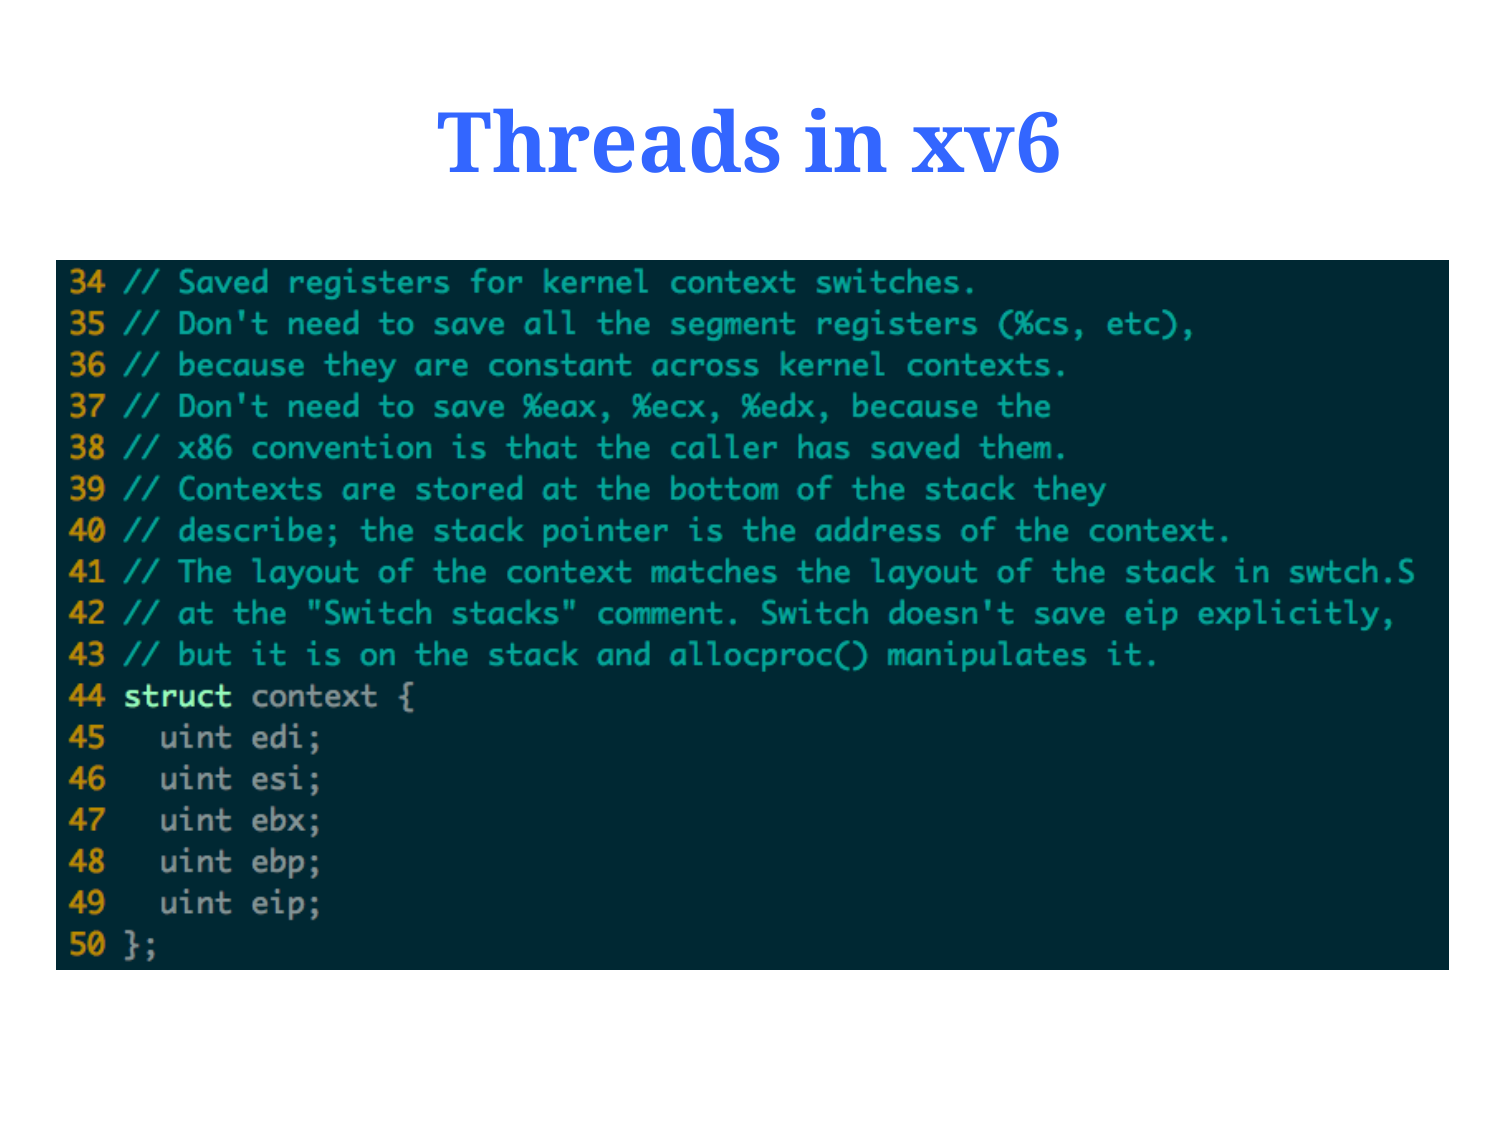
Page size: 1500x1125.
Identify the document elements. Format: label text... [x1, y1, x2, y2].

picture [799, 401, 815, 417]
picture [908, 607, 923, 625]
picture [672, 276, 686, 294]
picture [927, 442, 942, 460]
picture [290, 359, 304, 377]
picture [1018, 392, 1033, 417]
picture [308, 276, 322, 294]
picture [1145, 607, 1157, 624]
picture [963, 560, 977, 584]
picture [836, 318, 851, 335]
picture [980, 359, 995, 377]
picture [325, 318, 340, 335]
picture [311, 773, 318, 779]
picture [564, 641, 578, 665]
picture [508, 359, 523, 377]
picture [142, 268, 160, 294]
picture [252, 773, 269, 791]
picture [453, 359, 467, 377]
picture [854, 392, 868, 418]
picture [1399, 558, 1414, 584]
picture [1126, 311, 1141, 335]
picture [872, 442, 886, 460]
picture [981, 483, 995, 501]
picture [1145, 518, 1159, 542]
picture [252, 268, 267, 294]
picture [70, 930, 105, 956]
picture [798, 359, 813, 377]
picture [179, 641, 194, 666]
picture [817, 276, 831, 294]
picture [362, 359, 376, 377]
picture [180, 856, 193, 872]
picture [361, 684, 378, 708]
picture [217, 525, 231, 542]
picture [689, 607, 704, 624]
picture [1162, 525, 1177, 542]
picture [1071, 483, 1086, 501]
picture [271, 773, 285, 791]
picture [343, 310, 358, 335]
picture [399, 607, 413, 625]
picture [124, 434, 141, 460]
picture [253, 394, 267, 418]
picture [563, 310, 575, 334]
picture [835, 641, 850, 671]
picture [617, 560, 631, 584]
picture [161, 897, 176, 915]
picture [88, 641, 105, 667]
picture [435, 401, 449, 418]
picture [343, 392, 358, 418]
picture [908, 525, 922, 542]
picture [763, 649, 777, 671]
picture [124, 558, 141, 584]
picture [874, 525, 886, 541]
picture [927, 318, 941, 335]
picture [617, 353, 631, 377]
picture [616, 475, 631, 499]
picture [181, 475, 194, 501]
picture [888, 649, 922, 666]
picture [490, 401, 504, 418]
picture [342, 607, 360, 624]
picture [833, 276, 851, 293]
picture [180, 732, 193, 748]
picture [635, 318, 649, 335]
picture [1290, 607, 1305, 625]
picture [252, 897, 269, 915]
picture [363, 607, 375, 624]
picture [671, 649, 686, 666]
picture [635, 442, 649, 460]
picture [1272, 607, 1285, 624]
picture [799, 607, 811, 624]
picture [817, 475, 833, 499]
picture [783, 649, 795, 665]
picture [289, 773, 302, 789]
picture [599, 477, 613, 501]
picture [271, 442, 287, 460]
picture [381, 517, 413, 542]
picture [69, 599, 105, 624]
picture [871, 558, 884, 582]
picture [252, 558, 266, 582]
picture [416, 599, 431, 624]
picture [780, 392, 795, 418]
picture [1053, 525, 1068, 542]
picture [490, 318, 504, 335]
picture [890, 318, 904, 335]
picture [907, 268, 922, 293]
picture [1108, 525, 1124, 542]
picture [1235, 607, 1251, 630]
picture [1181, 566, 1195, 584]
picture [836, 517, 851, 542]
picture [239, 310, 245, 321]
picture [217, 318, 231, 334]
picture [419, 276, 431, 293]
picture [599, 566, 614, 582]
picture [543, 525, 559, 547]
picture [161, 814, 176, 832]
picture [962, 607, 977, 624]
picture [142, 684, 159, 708]
picture [381, 649, 395, 665]
picture [616, 310, 631, 334]
picture [380, 311, 395, 335]
picture [526, 566, 541, 584]
picture [142, 517, 160, 542]
picture [799, 560, 813, 584]
picture [331, 536, 337, 547]
picture [125, 930, 140, 961]
picture [672, 475, 687, 501]
picture [745, 442, 759, 460]
picture [252, 806, 287, 832]
picture [290, 442, 304, 458]
picture [562, 477, 577, 501]
picture [1181, 525, 1197, 541]
picture [707, 318, 742, 342]
picture [963, 353, 977, 377]
picture [217, 434, 232, 460]
picture [562, 353, 577, 377]
picture [70, 351, 105, 377]
picture [818, 318, 831, 334]
picture [581, 359, 595, 377]
picture [944, 276, 959, 294]
picture [962, 483, 977, 501]
picture [1327, 560, 1341, 584]
picture [726, 477, 740, 501]
picture [311, 814, 318, 820]
picture [435, 359, 449, 375]
picture [217, 401, 231, 417]
picture [380, 566, 396, 584]
picture [288, 814, 305, 830]
picture [581, 566, 595, 584]
picture [763, 517, 777, 541]
picture [142, 558, 160, 584]
picture [927, 276, 941, 294]
picture [362, 518, 376, 542]
picture [380, 394, 395, 418]
picture [1036, 318, 1050, 335]
picture [381, 442, 393, 458]
picture [287, 566, 305, 590]
picture [1200, 607, 1214, 625]
picture [580, 401, 596, 417]
picture [180, 773, 193, 789]
picture [179, 351, 195, 377]
picture [89, 559, 105, 582]
picture [1054, 560, 1068, 584]
picture [1327, 601, 1341, 625]
picture [125, 690, 140, 708]
picture [598, 525, 613, 541]
picture [672, 607, 686, 625]
picture [272, 607, 285, 625]
picture [762, 566, 777, 584]
picture [1127, 525, 1141, 541]
picture [142, 351, 160, 377]
picture [616, 434, 631, 458]
picture [343, 442, 358, 458]
picture [544, 607, 558, 625]
picture [1109, 649, 1121, 665]
picture [525, 359, 540, 375]
picture [363, 483, 376, 499]
picture [671, 318, 686, 335]
picture [562, 560, 577, 584]
picture [854, 359, 868, 377]
picture [435, 525, 449, 542]
picture [1306, 566, 1324, 582]
picture [1201, 558, 1215, 582]
picture [926, 483, 941, 501]
picture [489, 649, 504, 666]
picture [672, 566, 686, 584]
picture [1054, 318, 1068, 335]
picture [142, 475, 160, 501]
picture [508, 642, 522, 666]
picture [689, 641, 702, 665]
picture [88, 808, 105, 830]
picture [1071, 558, 1086, 582]
picture [252, 847, 305, 878]
picture [69, 847, 105, 873]
picture [362, 436, 376, 460]
picture [1162, 607, 1178, 630]
picture [453, 607, 467, 625]
picture [272, 525, 284, 541]
picture [509, 516, 524, 541]
picture [239, 392, 245, 403]
picture [199, 649, 213, 666]
picture [604, 412, 610, 423]
picture [945, 359, 959, 375]
picture [616, 276, 631, 294]
picture [726, 270, 740, 294]
picture [798, 434, 813, 458]
picture [708, 359, 724, 377]
picture [306, 442, 323, 458]
picture [1345, 566, 1359, 584]
picture [871, 401, 886, 418]
picture [163, 690, 194, 708]
picture [778, 607, 797, 624]
picture [307, 525, 322, 542]
picture [1163, 310, 1177, 340]
picture [854, 477, 868, 501]
picture [199, 434, 213, 460]
picture [311, 867, 318, 878]
picture [343, 351, 358, 375]
picture [1072, 649, 1086, 666]
picture [744, 359, 759, 377]
picture [981, 435, 995, 460]
picture [543, 310, 557, 334]
picture [180, 268, 194, 294]
picture [1362, 607, 1379, 631]
picture [199, 359, 213, 377]
picture [1362, 558, 1377, 582]
picture [326, 649, 340, 666]
picture [652, 566, 669, 582]
picture [544, 483, 558, 501]
picture [272, 483, 287, 499]
picture [490, 607, 504, 625]
picture [708, 566, 722, 584]
picture [124, 392, 141, 418]
picture [654, 525, 668, 541]
picture [692, 359, 704, 375]
picture [889, 442, 904, 460]
picture [271, 359, 285, 377]
picture [634, 392, 651, 418]
picture [985, 599, 991, 610]
picture [142, 434, 160, 460]
picture [780, 525, 795, 542]
picture [525, 392, 542, 418]
picture [817, 601, 831, 625]
picture [745, 276, 760, 294]
picture [854, 599, 868, 624]
picture [963, 318, 977, 335]
picture [635, 483, 649, 501]
picture [1090, 525, 1104, 542]
picture [962, 649, 977, 672]
picture [142, 641, 160, 666]
picture [617, 607, 669, 625]
picture [872, 318, 884, 334]
picture [654, 401, 668, 418]
picture [1127, 607, 1141, 625]
picture [763, 401, 777, 418]
picture [544, 401, 558, 418]
picture [453, 442, 466, 458]
picture [124, 517, 141, 542]
picture [836, 566, 850, 584]
picture [161, 773, 176, 791]
picture [690, 483, 706, 501]
picture [707, 434, 720, 458]
picture [744, 483, 778, 501]
picture [926, 525, 941, 542]
picture [1017, 649, 1032, 666]
picture [690, 560, 704, 584]
picture [416, 359, 431, 377]
picture [434, 641, 449, 665]
picture [344, 276, 357, 293]
picture [527, 599, 541, 624]
picture [1053, 607, 1068, 625]
picture [818, 359, 831, 375]
picture [471, 601, 486, 625]
picture [198, 684, 232, 708]
picture [581, 525, 593, 541]
picture [161, 856, 176, 873]
picture [889, 599, 904, 625]
picture [472, 268, 487, 293]
picture [290, 516, 304, 542]
picture [325, 276, 340, 300]
picture [571, 599, 575, 610]
picture [744, 518, 759, 542]
picture [998, 434, 1013, 458]
picture [142, 310, 160, 335]
picture [124, 641, 141, 666]
picture [88, 311, 105, 336]
picture [836, 607, 850, 625]
picture [68, 642, 87, 665]
picture [253, 649, 266, 665]
picture [289, 477, 304, 501]
picture [872, 270, 886, 294]
picture [307, 483, 322, 501]
picture [1035, 607, 1050, 625]
picture [616, 649, 631, 665]
picture [198, 601, 213, 625]
picture [635, 641, 649, 666]
picture [908, 401, 922, 418]
picture [124, 599, 141, 625]
picture [1126, 566, 1141, 584]
picture [1071, 607, 1088, 624]
picture [217, 359, 231, 377]
picture [854, 318, 868, 342]
picture [1017, 353, 1032, 377]
picture [472, 483, 486, 499]
picture [689, 442, 704, 460]
picture [179, 311, 214, 335]
picture [199, 525, 213, 542]
picture [835, 442, 850, 460]
picture [198, 808, 232, 832]
picture [507, 475, 522, 501]
picture [907, 442, 924, 458]
picture [890, 566, 904, 584]
picture [1236, 566, 1248, 582]
picture [398, 401, 414, 418]
picture [417, 642, 431, 666]
picture [70, 268, 105, 294]
picture [252, 599, 267, 624]
picture [816, 558, 831, 582]
picture [68, 684, 105, 706]
picture [599, 311, 613, 335]
picture [1217, 607, 1232, 624]
picture [1090, 607, 1104, 625]
picture [562, 401, 577, 418]
picture [1036, 477, 1050, 501]
picture [271, 897, 284, 913]
picture [563, 276, 577, 294]
picture [782, 351, 797, 375]
picture [198, 276, 213, 294]
picture [708, 601, 722, 625]
picture [470, 318, 487, 334]
picture [583, 276, 595, 293]
picture [707, 641, 720, 665]
picture [927, 607, 941, 625]
picture [725, 558, 740, 582]
picture [890, 276, 904, 294]
picture [253, 684, 323, 708]
picture [562, 525, 578, 542]
picture [234, 359, 249, 377]
picture [908, 359, 922, 377]
picture [198, 766, 232, 791]
picture [525, 434, 540, 458]
picture [713, 412, 719, 423]
picture [672, 359, 686, 377]
picture [690, 525, 702, 541]
picture [472, 566, 486, 584]
picture [343, 483, 358, 501]
picture [1001, 475, 1015, 499]
picture [399, 682, 414, 713]
picture [326, 353, 340, 377]
picture [799, 483, 815, 501]
picture [142, 599, 160, 625]
picture [889, 525, 904, 542]
picture [180, 607, 194, 625]
picture [1036, 401, 1050, 418]
picture [180, 442, 196, 458]
picture [781, 270, 795, 294]
picture [70, 475, 105, 501]
picture [726, 649, 742, 666]
picture [525, 318, 540, 335]
picture [198, 891, 232, 915]
picture [490, 483, 504, 501]
picture [1344, 599, 1357, 624]
picture [742, 392, 760, 418]
picture [1253, 599, 1266, 624]
picture [510, 276, 522, 293]
picture [508, 435, 522, 460]
picture [311, 785, 318, 796]
picture [1035, 359, 1050, 377]
picture [88, 394, 105, 417]
picture [962, 401, 977, 418]
picture [599, 435, 613, 460]
picture [836, 359, 851, 375]
picture [945, 477, 959, 501]
picture [235, 477, 249, 501]
picture [1290, 566, 1305, 584]
picture [1145, 560, 1159, 584]
picture [88, 725, 105, 749]
picture [325, 401, 340, 418]
picture [124, 268, 141, 294]
picture [690, 276, 722, 294]
picture [69, 725, 87, 748]
picture [271, 566, 285, 584]
picture [471, 442, 486, 460]
picture [435, 560, 449, 584]
picture [378, 359, 396, 383]
picture [325, 690, 360, 708]
picture [598, 649, 613, 666]
picture [854, 641, 868, 671]
picture [690, 401, 705, 417]
picture [1163, 566, 1177, 584]
picture [927, 401, 941, 418]
picture [311, 826, 318, 837]
picture [471, 525, 486, 542]
picture [490, 359, 504, 377]
picture [453, 483, 469, 501]
picture [945, 649, 957, 665]
picture [362, 276, 376, 294]
picture [179, 559, 196, 582]
title Threads in xv6 [75, 45, 1425, 233]
picture [1089, 483, 1106, 507]
picture [525, 649, 540, 666]
picture [1186, 329, 1192, 340]
picture [708, 477, 722, 501]
picture [253, 525, 267, 541]
picture [981, 516, 997, 541]
picture [1253, 566, 1268, 582]
picture [124, 475, 141, 501]
picture [871, 475, 886, 499]
picture [1035, 642, 1050, 666]
picture [963, 525, 979, 542]
picture [198, 483, 214, 501]
picture [290, 276, 304, 293]
picture [1077, 329, 1083, 340]
picture [399, 558, 414, 582]
picture [946, 318, 959, 334]
picture [271, 642, 285, 666]
picture [252, 483, 267, 501]
picture [745, 649, 759, 666]
picture [235, 601, 249, 625]
picture [763, 276, 778, 293]
picture [1053, 475, 1068, 499]
picture [252, 723, 302, 749]
picture [599, 607, 613, 625]
picture [1015, 310, 1033, 335]
picture [380, 601, 395, 625]
picture [217, 483, 231, 499]
picture [289, 897, 305, 920]
picture [453, 401, 467, 418]
picture [453, 649, 467, 666]
picture [307, 566, 340, 584]
picture [490, 525, 504, 542]
picture [69, 516, 105, 542]
picture [544, 649, 558, 666]
picture [508, 607, 522, 625]
picture [1018, 442, 1051, 460]
picture [381, 483, 395, 501]
picture [781, 311, 795, 335]
picture [70, 392, 87, 418]
picture [435, 318, 449, 335]
picture [926, 359, 942, 377]
picture [311, 909, 318, 920]
picture [708, 525, 722, 542]
picture [180, 814, 193, 830]
picture [68, 559, 87, 582]
picture [999, 359, 1015, 375]
picture [199, 558, 231, 584]
picture [124, 310, 141, 335]
picture [70, 434, 105, 460]
picture [1036, 517, 1050, 541]
picture [147, 950, 155, 961]
picture [635, 525, 649, 542]
picture [689, 318, 704, 335]
picture [745, 566, 759, 584]
picture [1017, 518, 1032, 542]
picture [890, 401, 904, 418]
picture [380, 270, 395, 294]
picture [1053, 649, 1068, 666]
picture [598, 359, 613, 375]
picture [452, 558, 467, 582]
picture [999, 601, 1013, 625]
picture [822, 412, 828, 423]
picture [926, 566, 942, 584]
picture [1309, 607, 1321, 624]
picture [945, 434, 959, 460]
picture [617, 518, 631, 542]
picture [217, 642, 231, 666]
picture [854, 516, 868, 542]
picture [309, 599, 320, 610]
picture [325, 442, 340, 460]
picture [234, 276, 249, 294]
picture [1199, 518, 1214, 542]
picture [817, 442, 831, 460]
picture [235, 525, 249, 542]
picture [198, 849, 232, 873]
picture [546, 268, 560, 293]
picture [871, 351, 884, 375]
picture [181, 516, 194, 542]
picture [999, 310, 1013, 340]
picture [253, 311, 267, 335]
picture [435, 477, 449, 501]
picture [980, 649, 995, 666]
picture [562, 436, 577, 460]
picture [68, 765, 105, 791]
picture [854, 276, 866, 293]
picture [672, 401, 686, 418]
picture [69, 808, 87, 830]
picture [1126, 642, 1141, 666]
picture [762, 599, 777, 625]
picture [362, 649, 378, 666]
picture [508, 566, 522, 584]
picture [435, 276, 449, 294]
picture [1089, 566, 1104, 584]
picture [453, 518, 467, 542]
picture [726, 359, 740, 377]
picture [1018, 558, 1033, 582]
picture [944, 607, 959, 625]
picture [725, 434, 739, 458]
picture [252, 359, 267, 377]
picture [999, 641, 1012, 665]
picture [999, 394, 1013, 418]
picture [453, 318, 467, 335]
picture [142, 392, 160, 418]
picture [326, 599, 340, 625]
picture [927, 649, 941, 665]
picture [290, 318, 322, 335]
picture [180, 897, 193, 913]
picture [889, 483, 904, 501]
picture [198, 725, 232, 749]
picture [672, 442, 686, 460]
picture [944, 401, 959, 418]
picture [635, 268, 648, 293]
picture [817, 525, 831, 542]
picture [907, 566, 924, 590]
picture [945, 566, 959, 584]
picture [543, 566, 558, 582]
picture [290, 401, 322, 418]
picture [1386, 619, 1392, 630]
picture [1109, 318, 1123, 335]
picture [417, 483, 431, 501]
picture [253, 442, 267, 460]
picture [745, 318, 759, 335]
picture [399, 276, 413, 294]
picture [398, 442, 431, 460]
picture [564, 599, 568, 610]
picture [470, 401, 487, 417]
picture [653, 359, 668, 377]
picture [908, 311, 922, 335]
picture [161, 732, 176, 749]
picture [311, 743, 318, 754]
picture [124, 351, 141, 377]
picture [799, 649, 831, 666]
picture [1145, 318, 1159, 335]
picture [763, 442, 777, 458]
picture [70, 310, 87, 336]
picture [179, 394, 214, 418]
picture [398, 318, 414, 335]
picture [544, 442, 558, 460]
picture [544, 359, 558, 377]
picture [215, 276, 232, 293]
picture [598, 276, 613, 293]
picture [68, 889, 105, 915]
picture [344, 560, 358, 584]
picture [763, 318, 777, 334]
picture [999, 566, 1015, 584]
picture [489, 276, 505, 294]
picture [308, 649, 320, 665]
